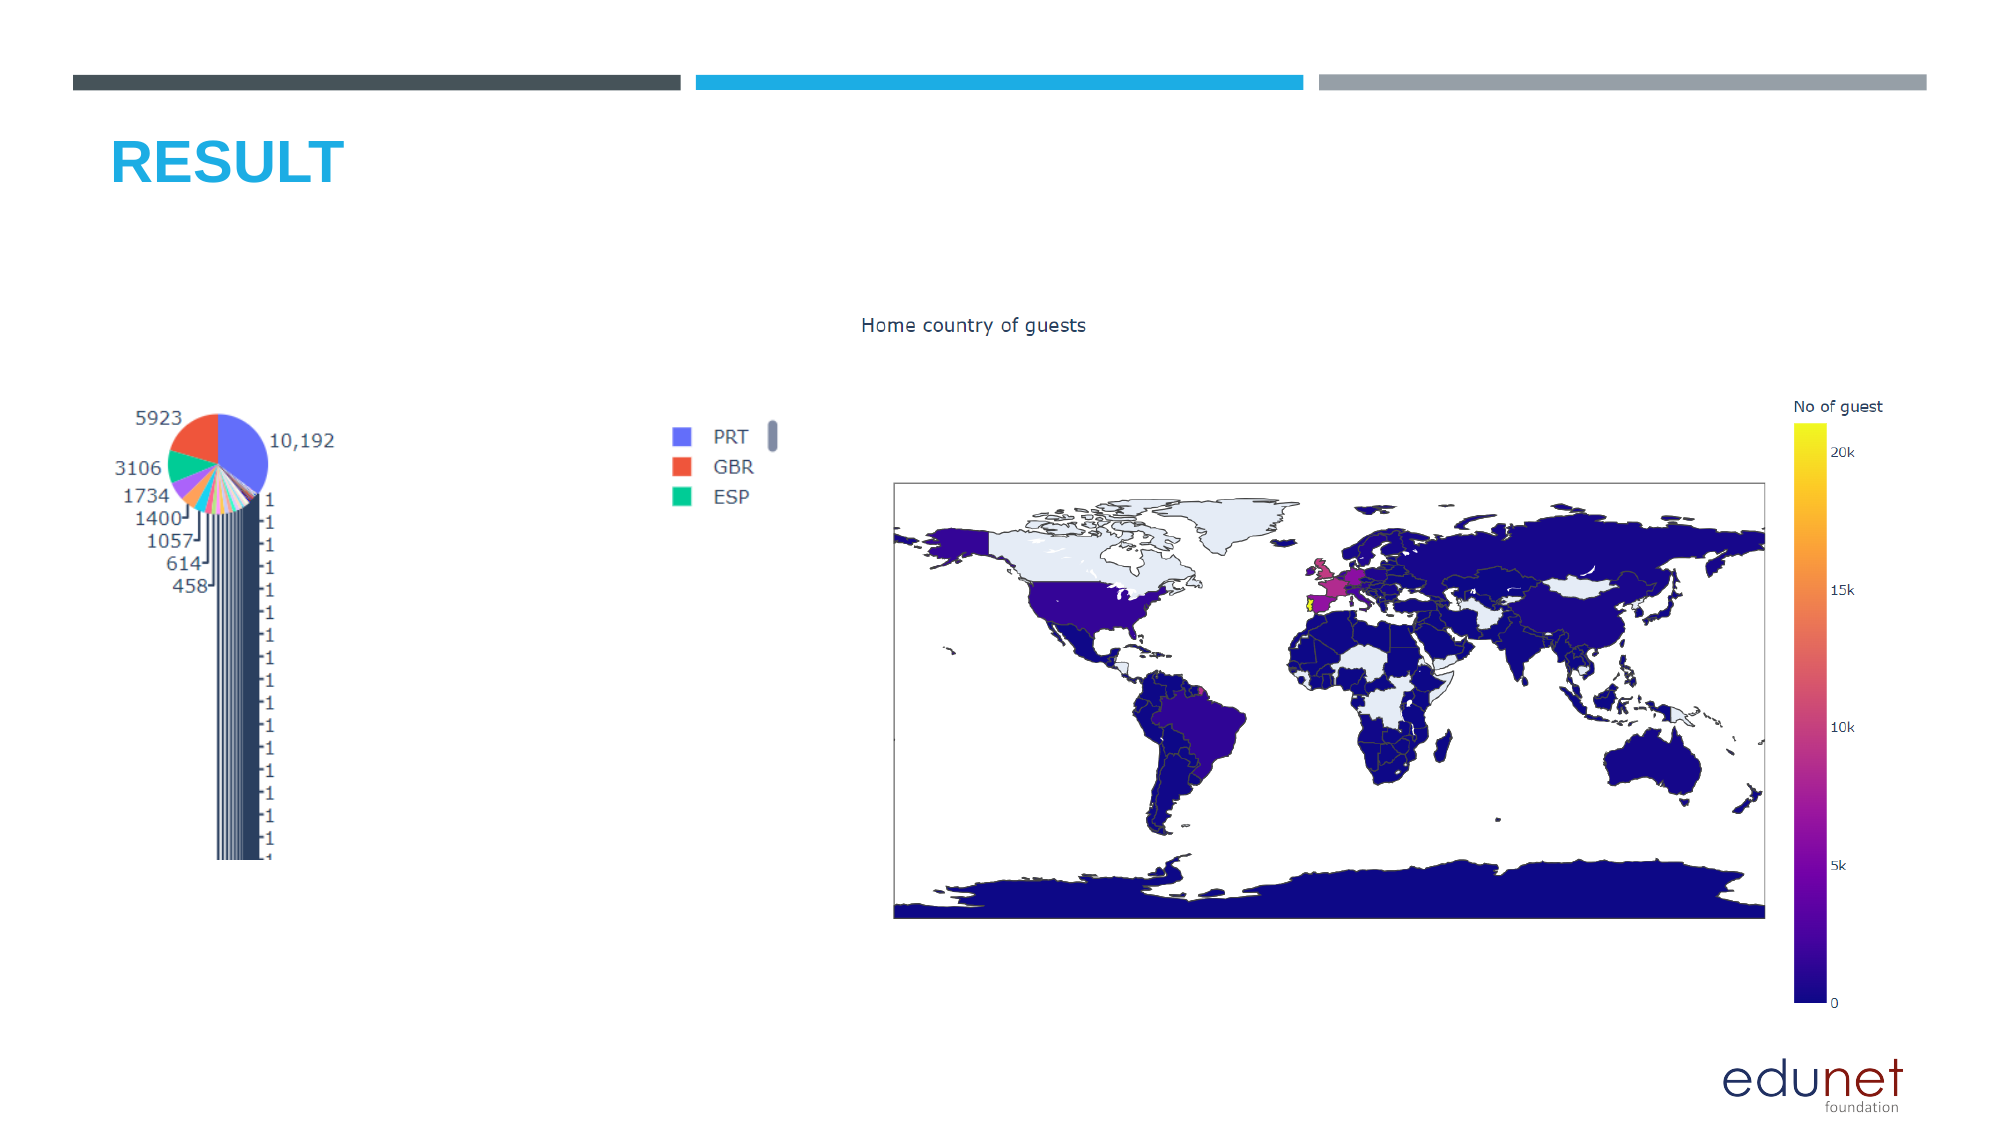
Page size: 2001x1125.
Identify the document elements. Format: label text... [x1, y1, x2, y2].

picture [811, 307, 1905, 1010]
title RESULT [95, 115, 1905, 203]
picture [1719, 1056, 1905, 1116]
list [48, 297, 836, 860]
